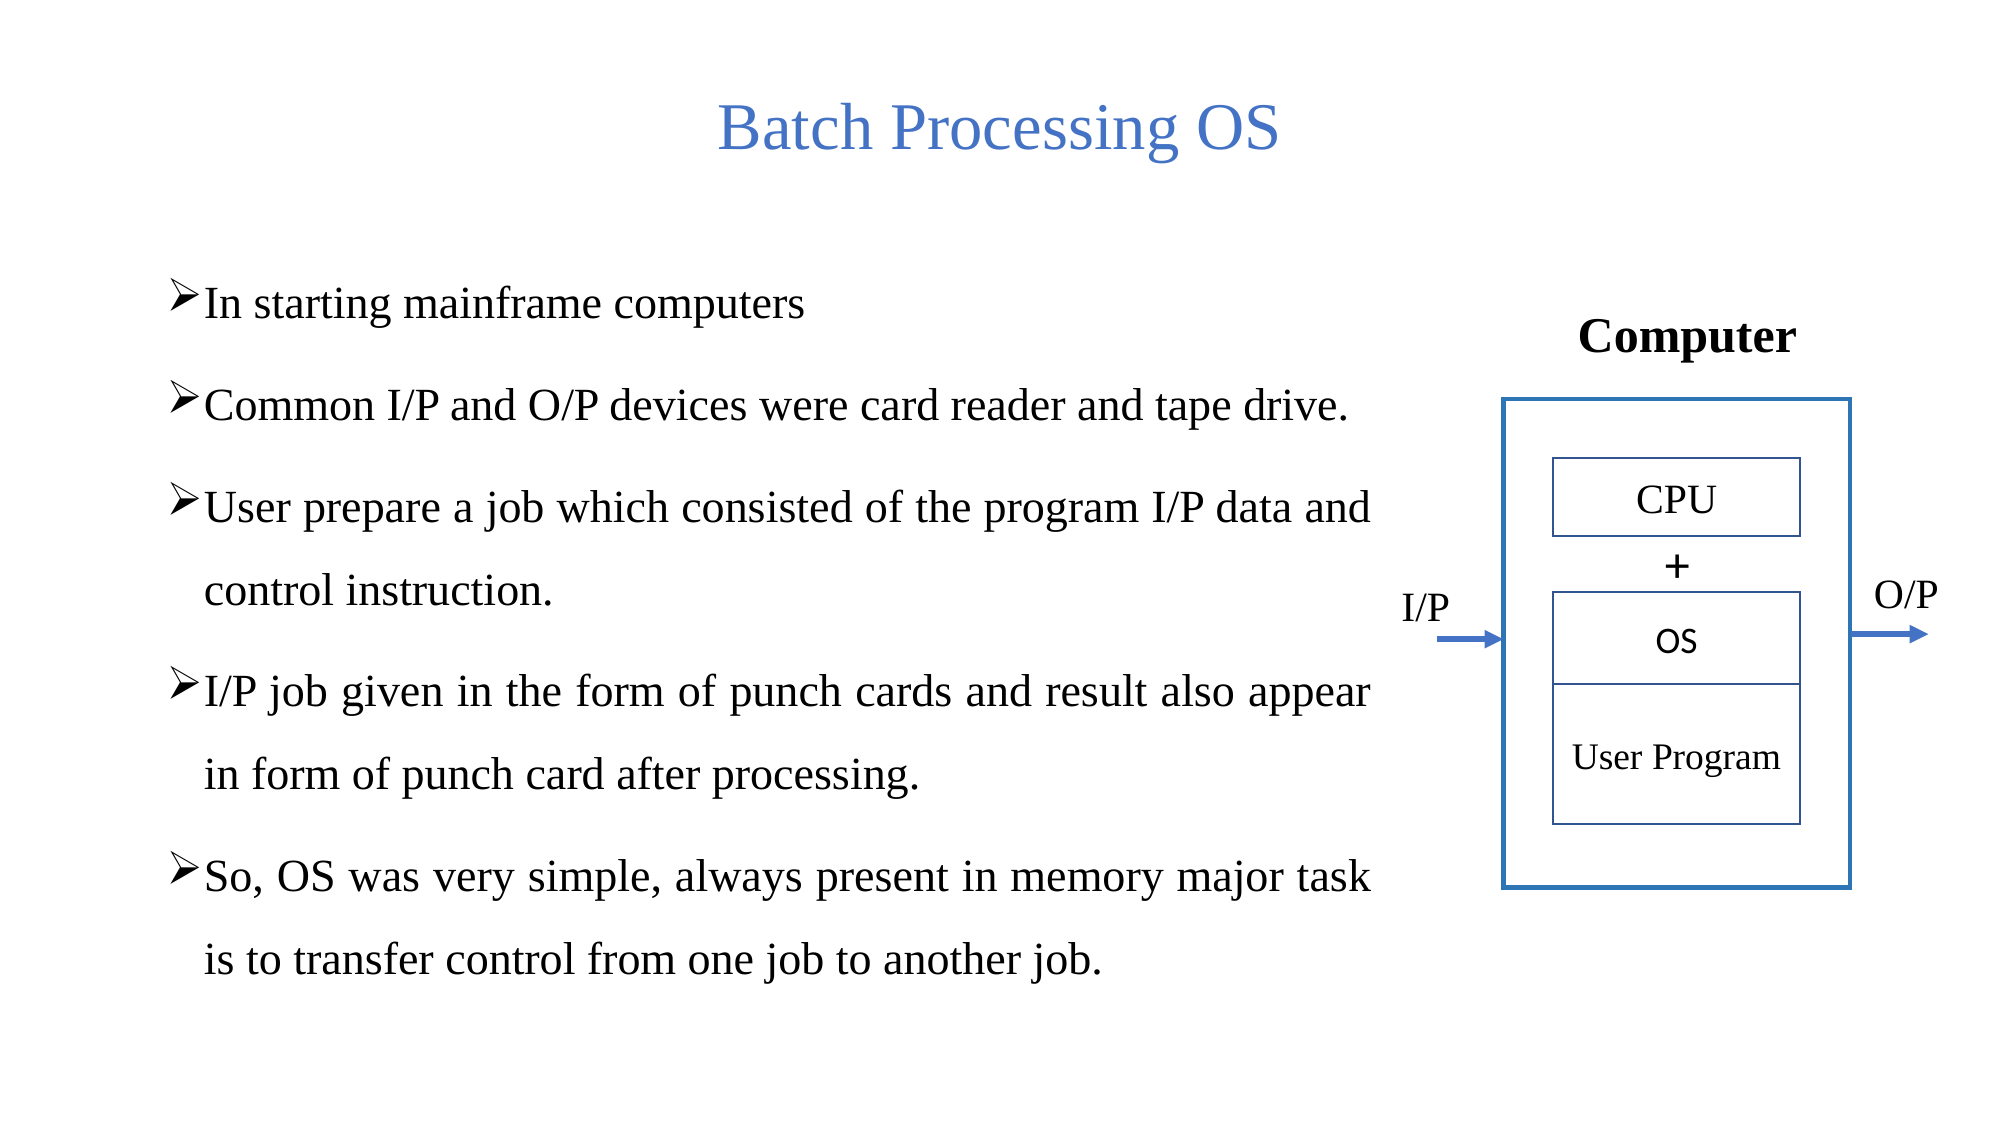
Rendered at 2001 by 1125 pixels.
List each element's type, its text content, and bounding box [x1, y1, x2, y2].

title Batch Processing OS [137, 59, 1863, 197]
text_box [1386, 294, 1955, 888]
list In starting mainframe computers Common I/P and O/P devices were card reader and tape drive. User prepare a job which consisted of the program I/P data and control instruction. I/P job given in the form of punch cards and result also appear in form of punch card after processing. So, OS was very simple, always present in memory major task is to transfer control from one job to another job. [151, 237, 1387, 1050]
